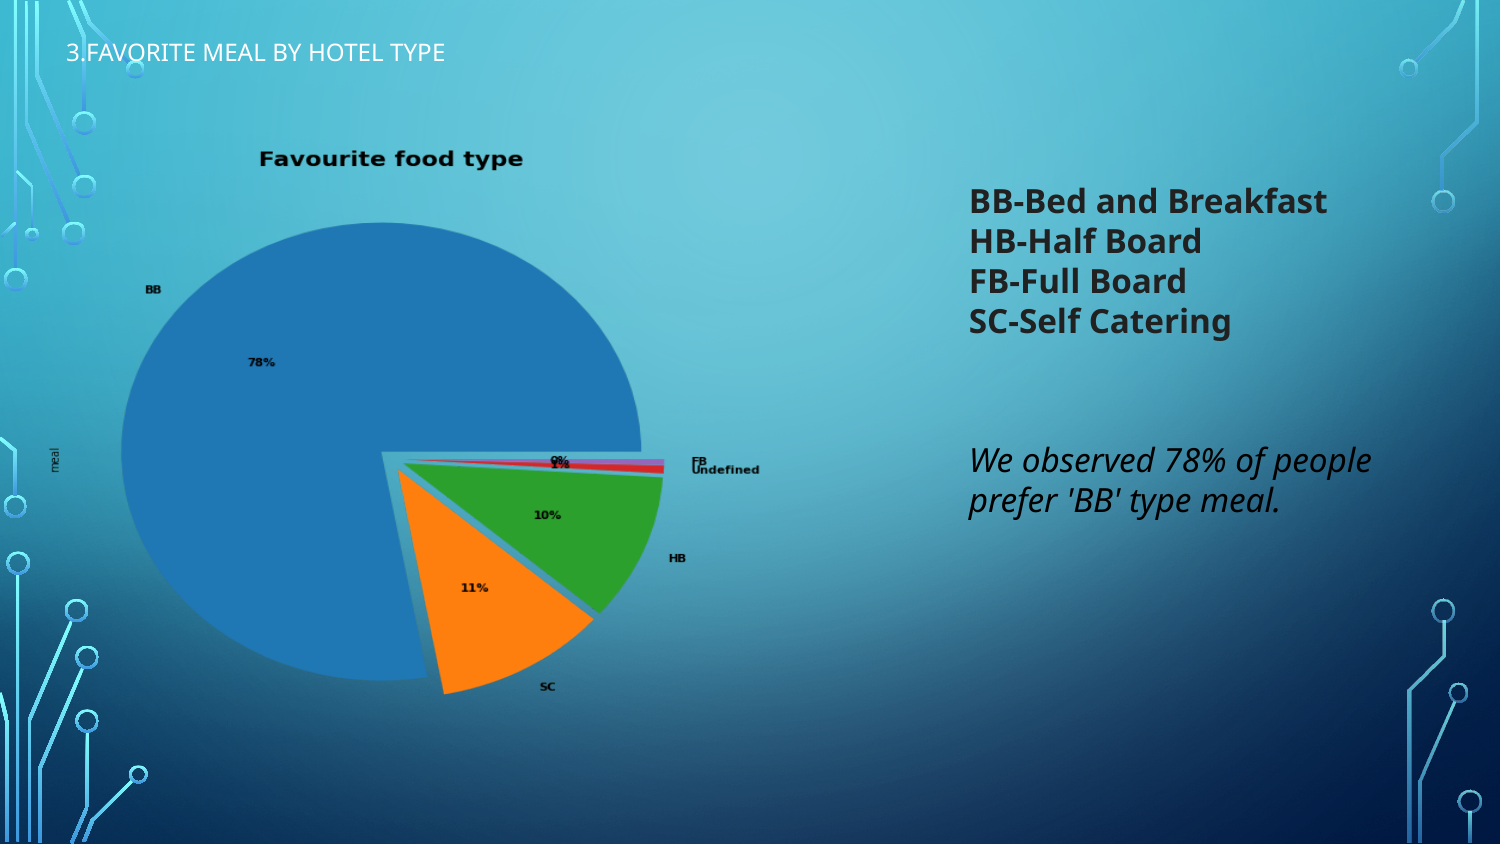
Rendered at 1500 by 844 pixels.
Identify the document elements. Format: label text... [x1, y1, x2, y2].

title 3.Favorite meal by hotel type [51, 22, 1449, 111]
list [41, 143, 769, 753]
text_box BB-Bed and Breakfast HB-Half Board FB-Full Board SC-Self Catering We observed 78% of people prefer 'BB' type meal. [935, 172, 1438, 557]
